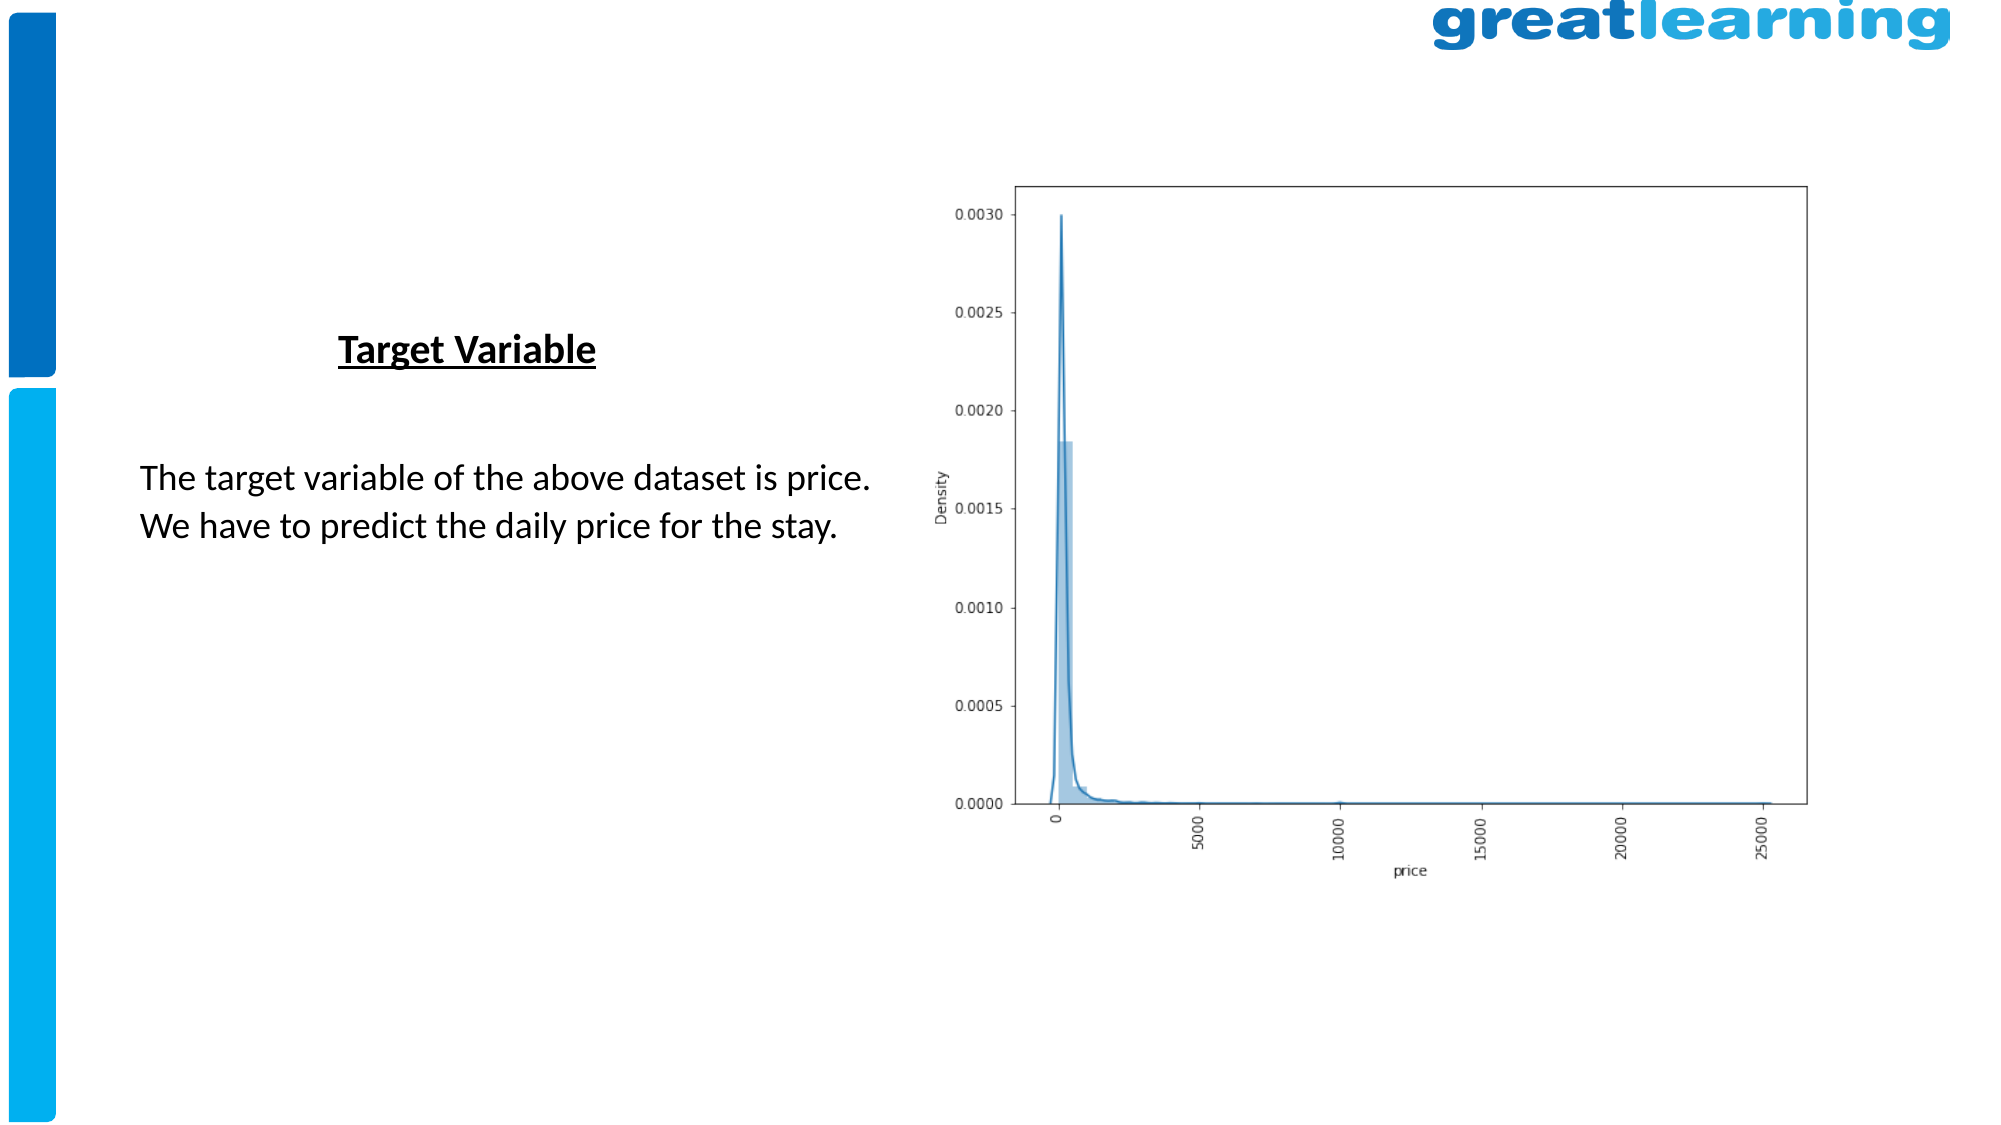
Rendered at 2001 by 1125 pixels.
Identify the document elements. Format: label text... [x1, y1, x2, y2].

picture [1433, 0, 1950, 50]
picture [887, 88, 1909, 906]
text_box Target Variable [323, 311, 677, 380]
text_box The target variable of the above dataset is price. We have to predict the daily price for the stay. [125, 442, 887, 554]
